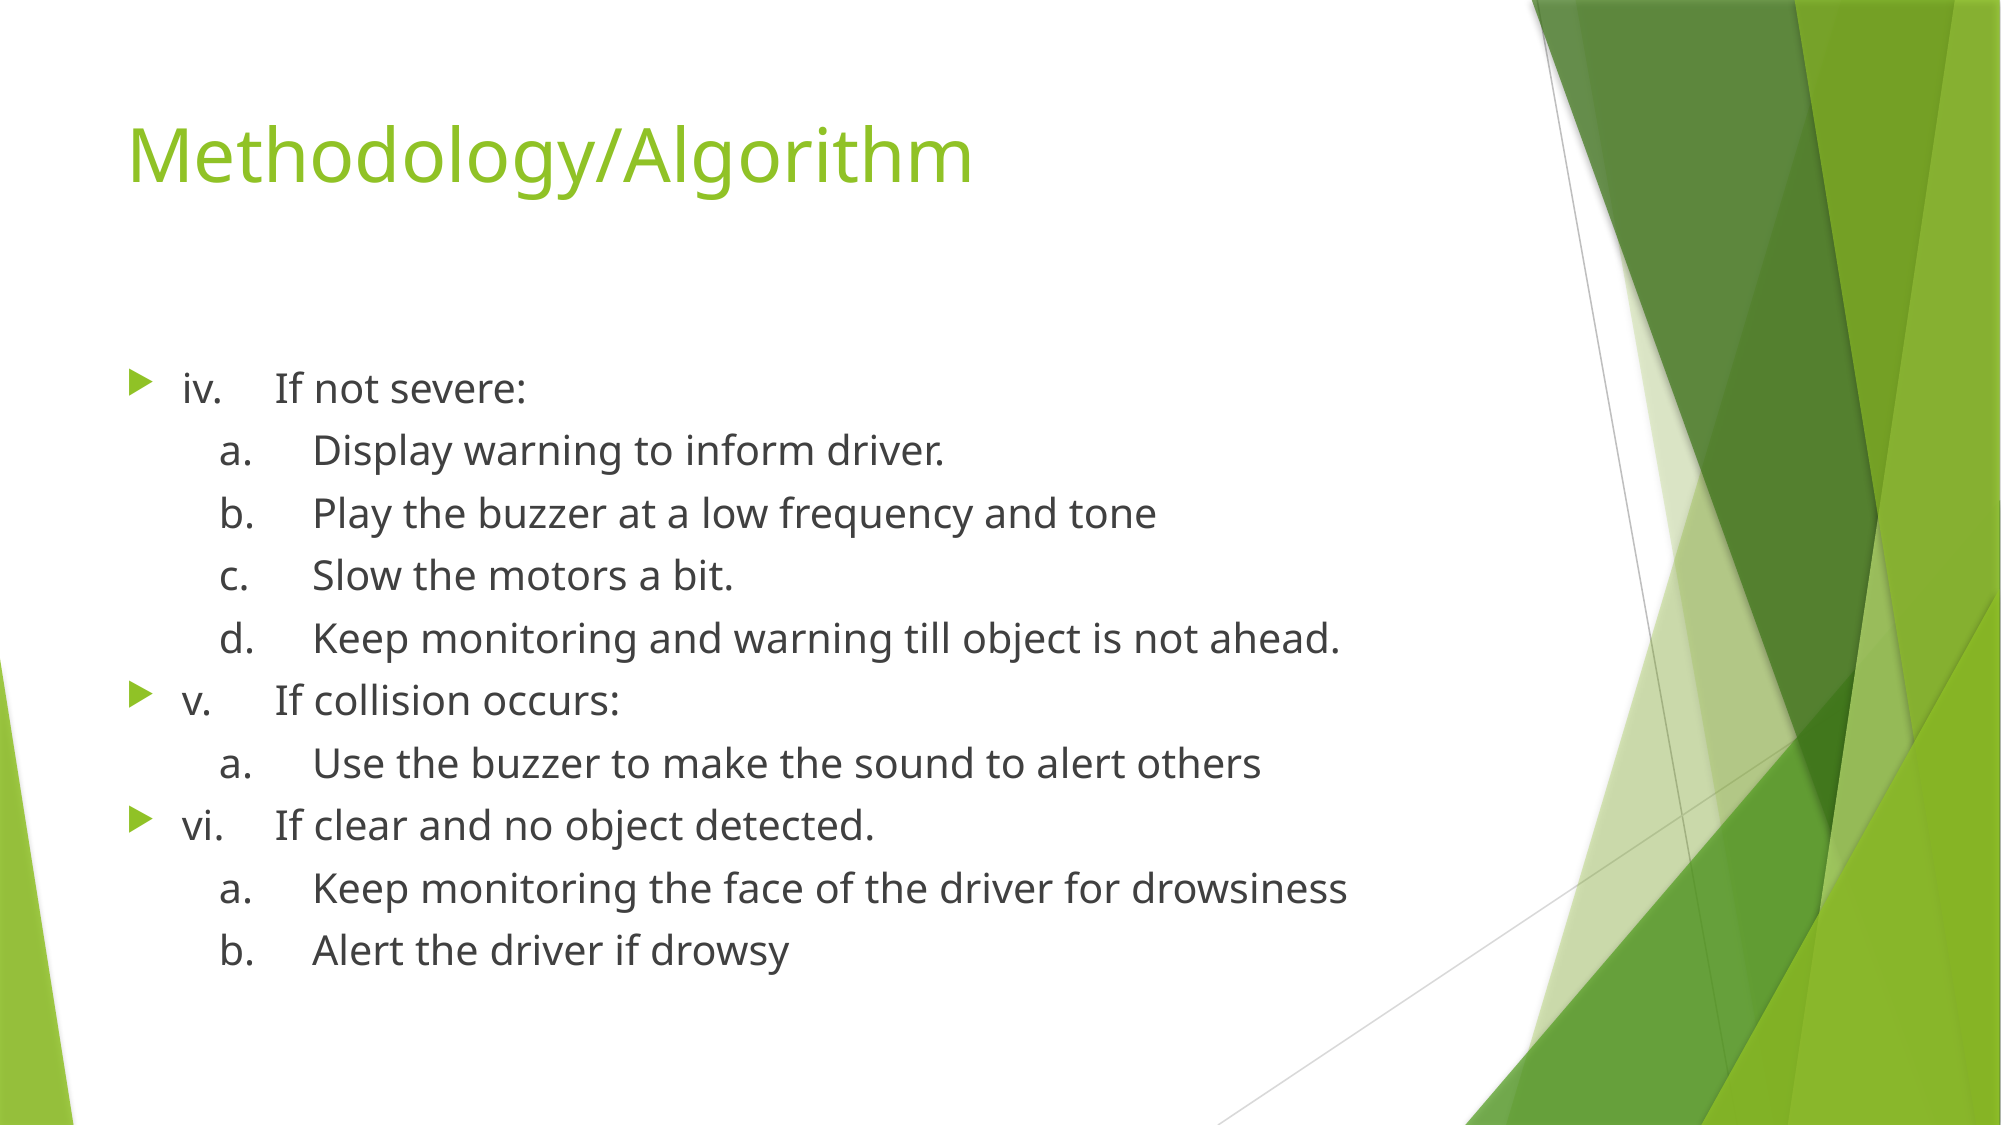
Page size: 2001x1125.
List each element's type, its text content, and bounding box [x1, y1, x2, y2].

title Methodology/Algorithm [111, 99, 1522, 317]
list iv. If not severe: a. Display warning to inform driver. b. Play the buzzer at a low frequency and tone c. Slow the motors a bit. d. Keep monitoring and warning till object is not ahead. v. If collision occurs: a. Use the buzzer to make the sound to alert others vi. If clear and no object detected. a. Keep monitoring the face of the driver for drowsiness b. Alert the driver if drowsy [111, 354, 1522, 992]
